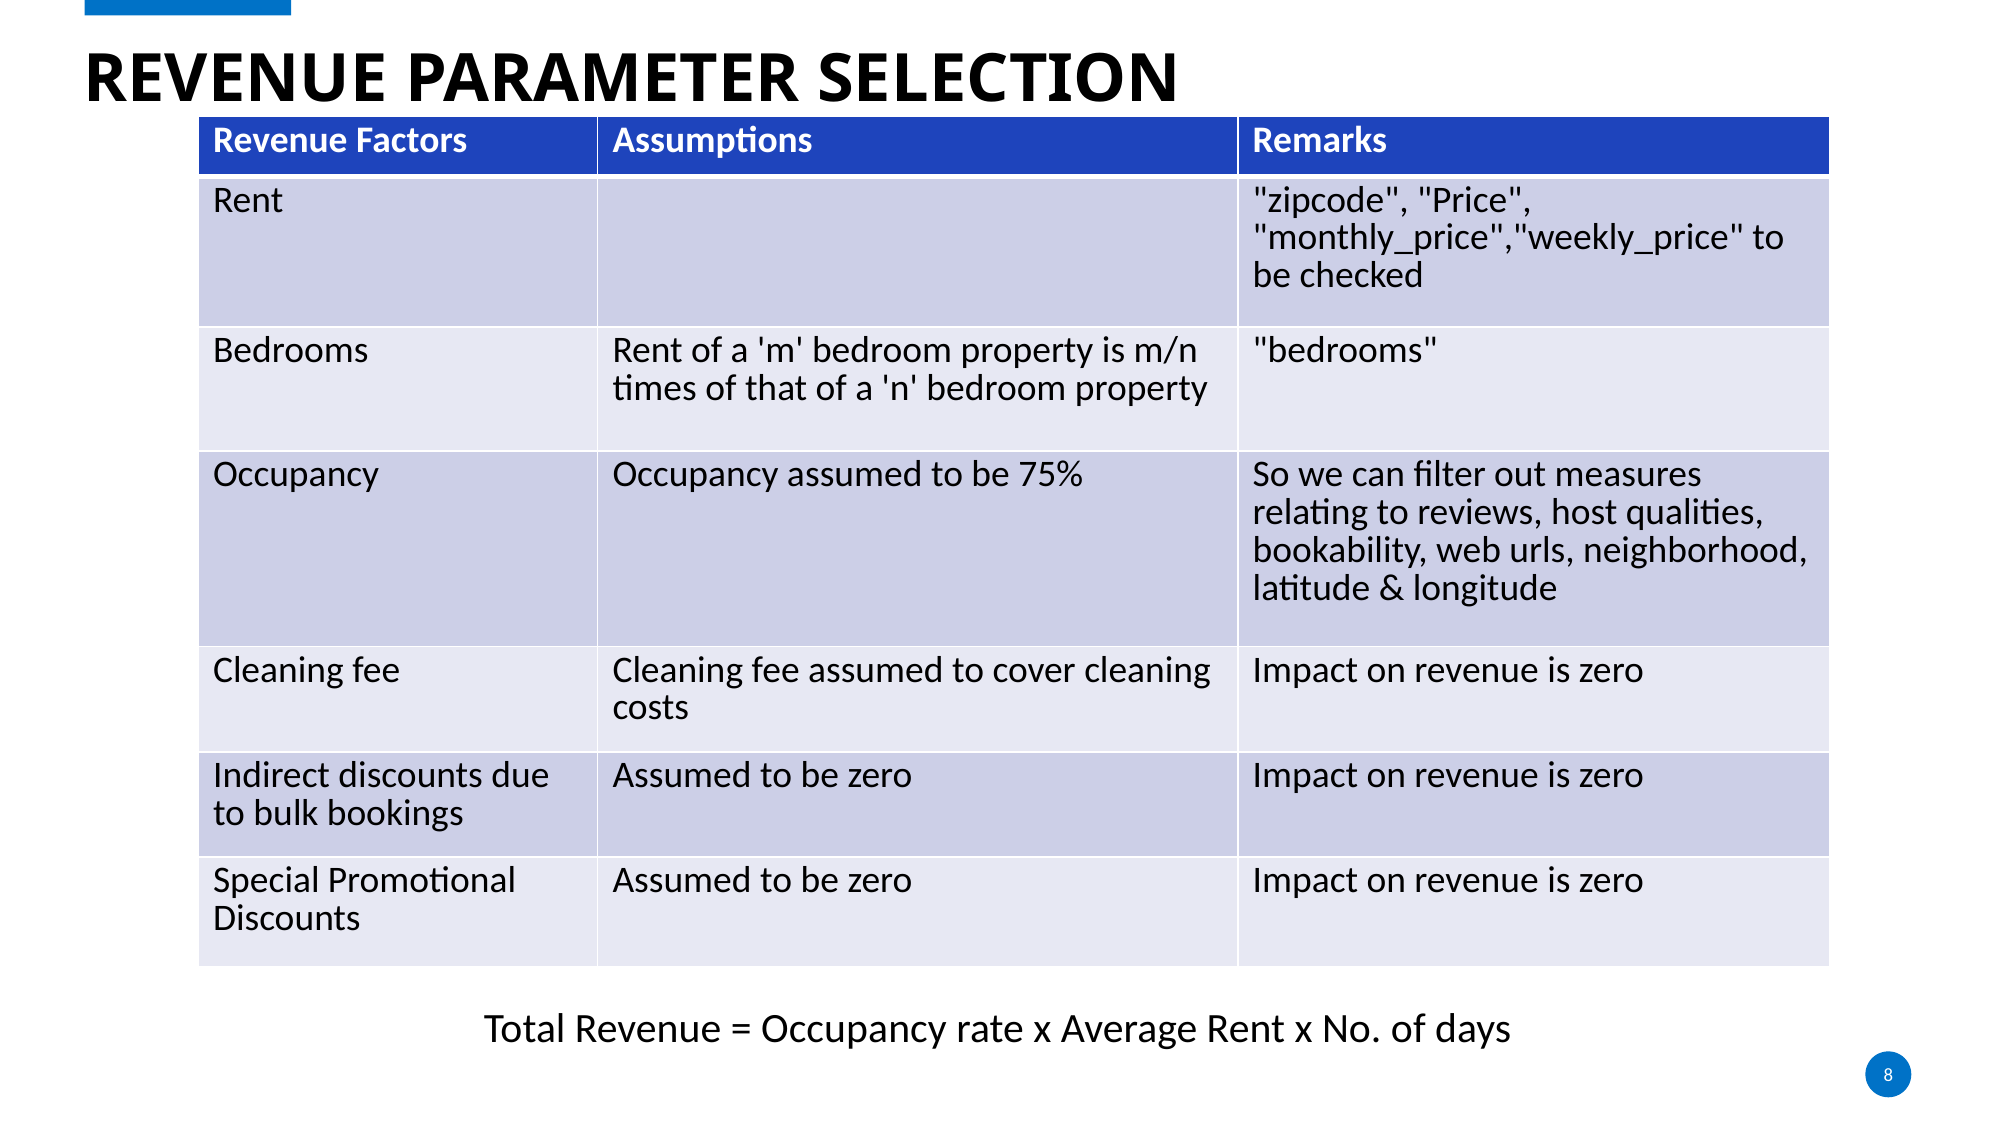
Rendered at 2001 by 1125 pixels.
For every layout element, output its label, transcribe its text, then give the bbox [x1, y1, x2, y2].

slide_number 8 [1864, 1059, 1913, 1090]
table_header Remarks [1239, 117, 1829, 174]
table_cell Occupancy [199, 452, 597, 646]
table_cell So we can filter out measures relating to reviews, host qualities, bookability, web urls, neighborhood, latitude & longitude [1239, 452, 1829, 646]
table_cell "zipcode", "Price", "monthly_price","weekly_price" to be checked [1239, 179, 1829, 326]
table_cell Rent [199, 179, 597, 326]
table_cell [598, 179, 1237, 326]
table_cell Impact on revenue is zero [1239, 647, 1829, 751]
table_cell Cleaning fee assumed to cover cleaning costs [598, 647, 1237, 751]
table_cell Impact on revenue is zero [1239, 858, 1829, 966]
text_box Total Revenue = Occupancy rate x Average Rent x No. of days [282, 993, 1714, 1059]
table_cell Bedrooms [199, 328, 597, 450]
table_cell Rent of a 'm' bedroom property is m/n times of that of a 'n' bedroom property [598, 328, 1237, 450]
table_cell Assumed to be zero [598, 858, 1237, 966]
table_cell Assumed to be zero [598, 753, 1237, 856]
table_cell Indirect discounts due to bulk bookings [199, 753, 597, 856]
table_header Revenue Factors [199, 117, 597, 174]
table_cell Special Promotional Discounts [199, 858, 597, 966]
table_cell Occupancy assumed to be 75% [598, 452, 1237, 646]
title Revenue parameter selection [83, 0, 1913, 117]
table_cell Cleaning fee [199, 647, 597, 751]
table_cell Impact on revenue is zero [1239, 753, 1829, 856]
table_header Assumptions [598, 117, 1237, 174]
table_cell "bedrooms" [1239, 328, 1829, 450]
